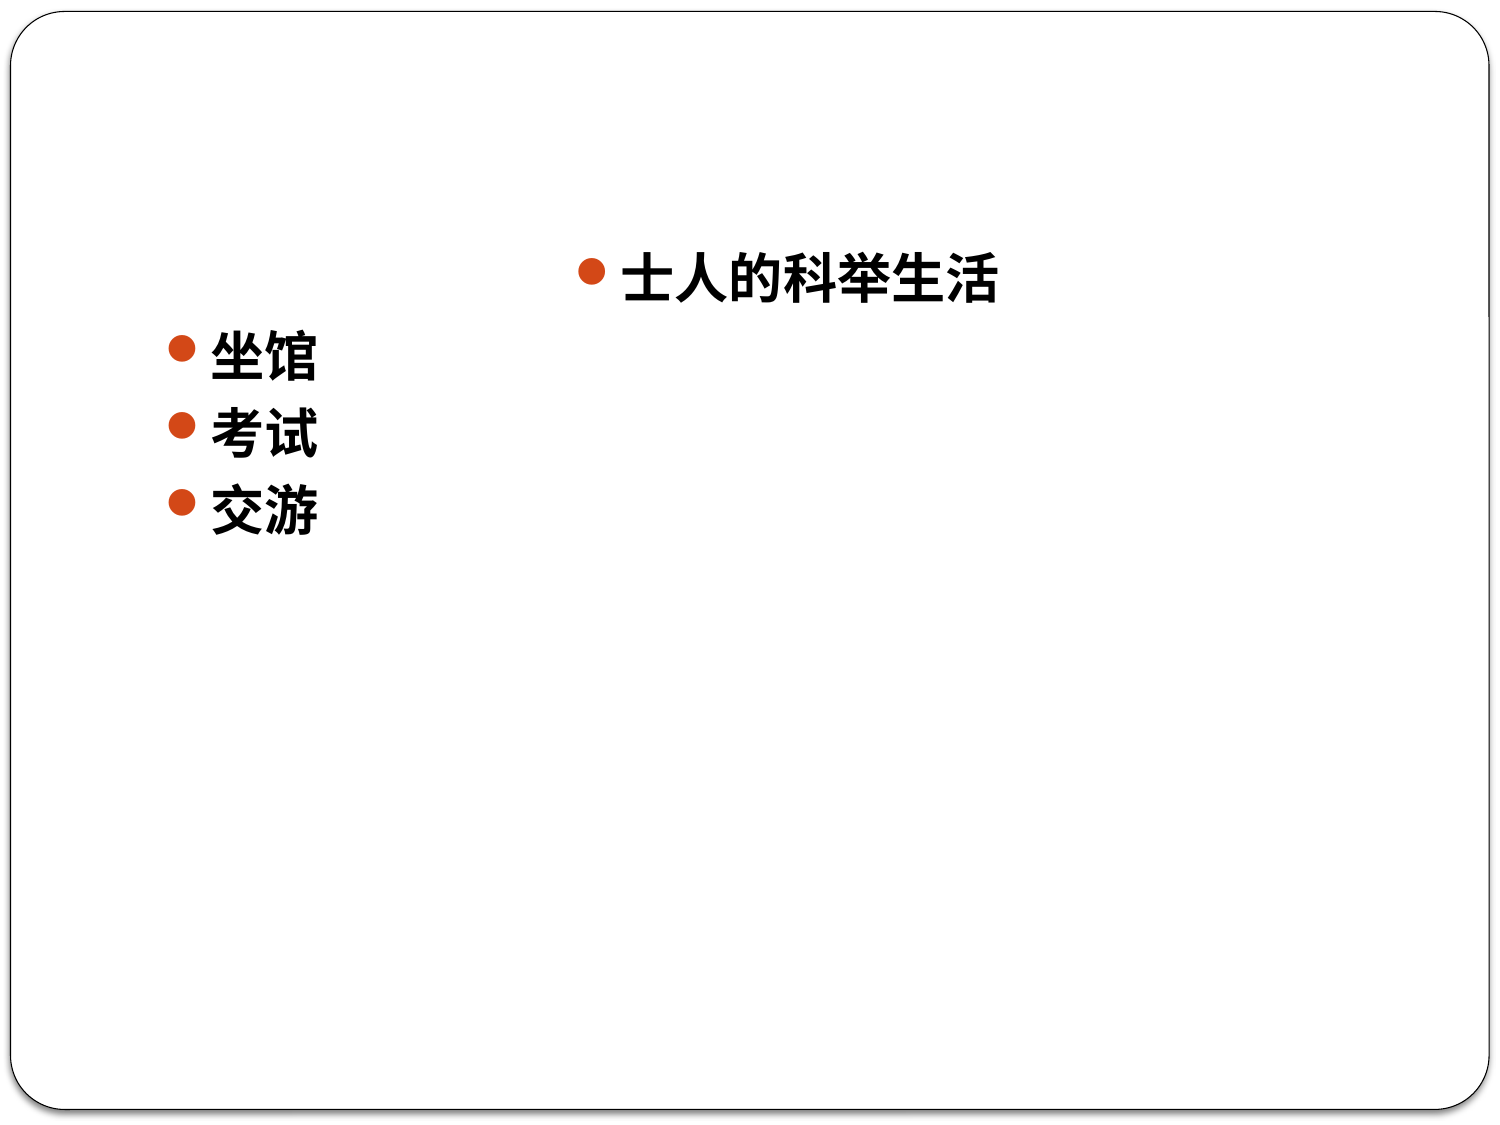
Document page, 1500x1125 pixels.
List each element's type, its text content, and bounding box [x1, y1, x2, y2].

list 士人的科举生活 坐馆 考试 交游 [150, 237, 1425, 988]
